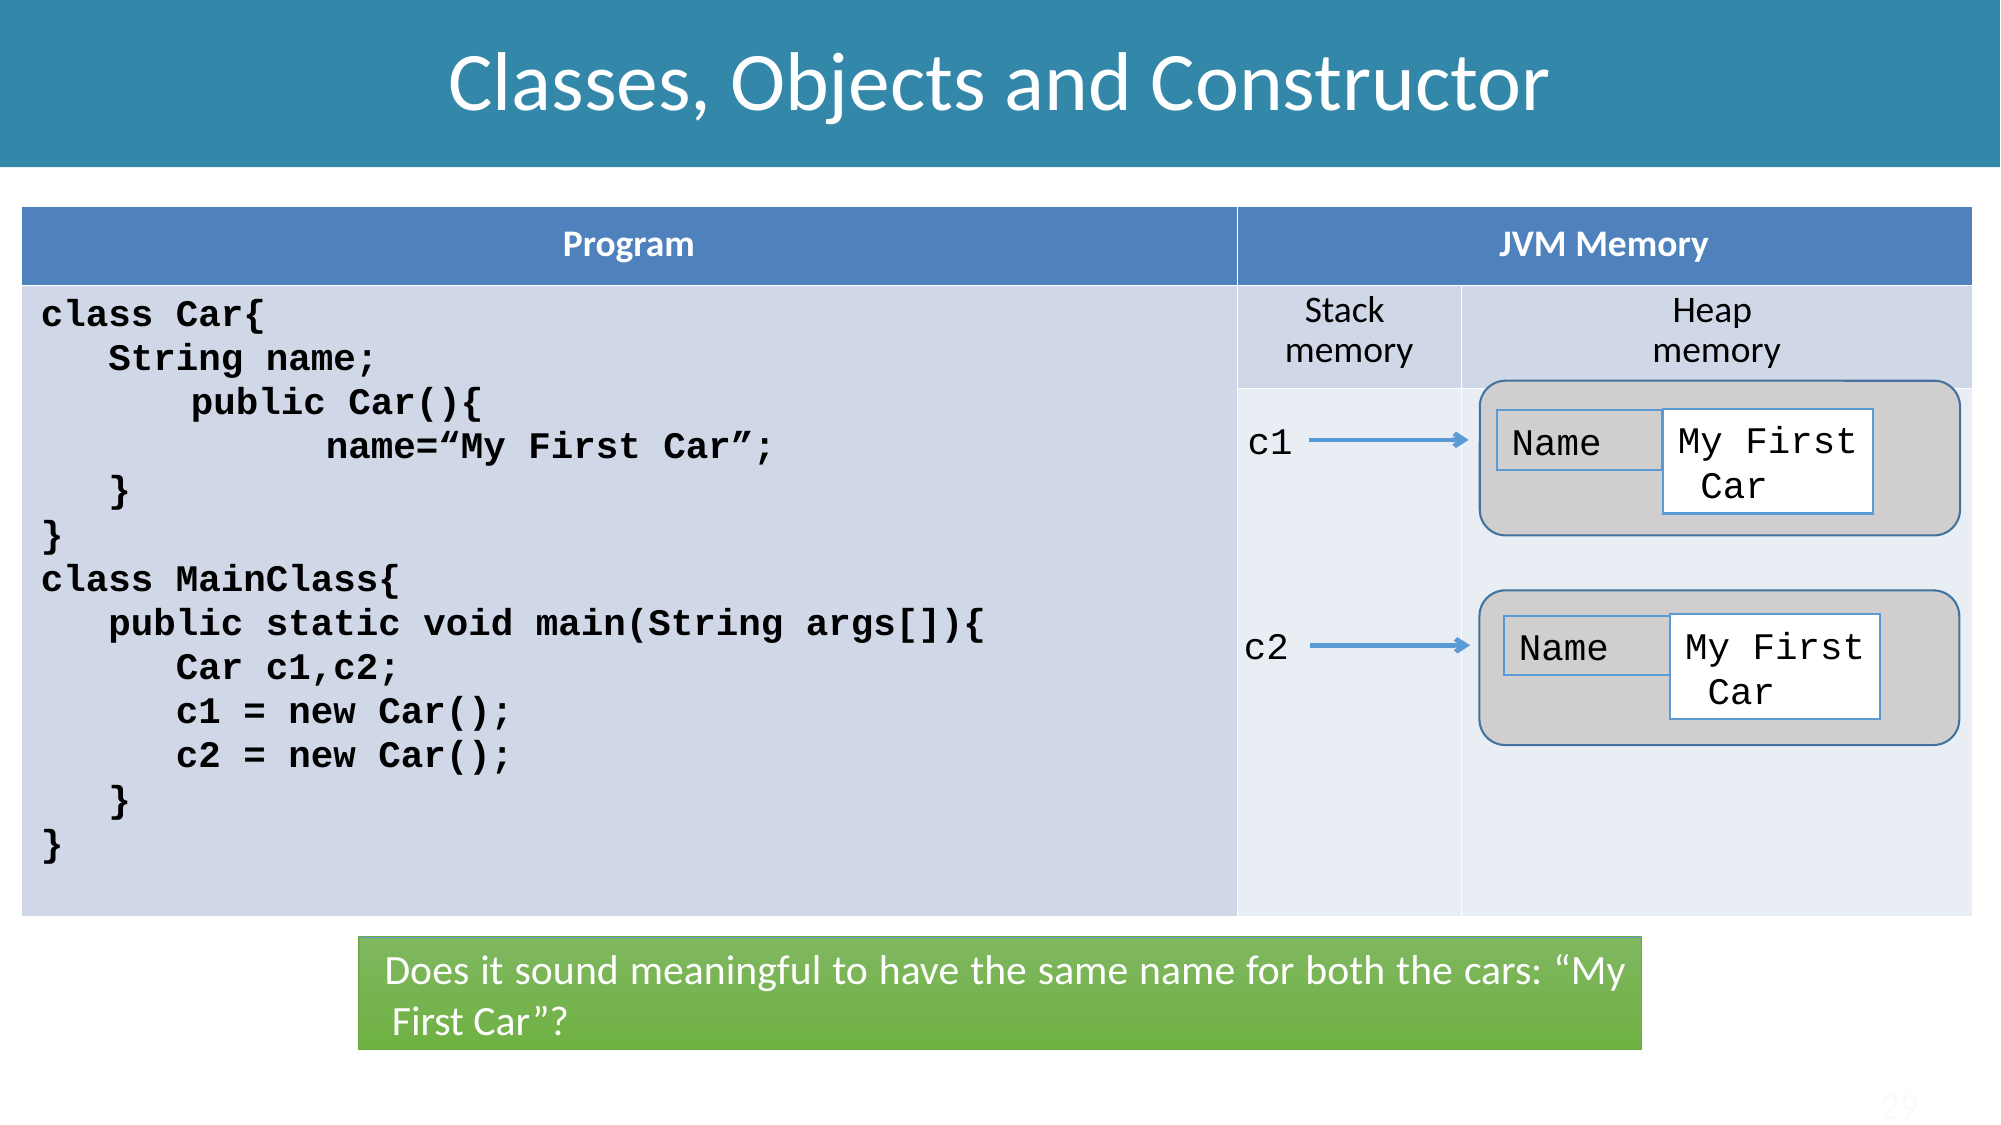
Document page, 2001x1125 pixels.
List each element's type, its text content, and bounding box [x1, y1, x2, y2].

text_box My First Car [1669, 613, 1881, 720]
text_box My First Car [1662, 408, 1874, 515]
text_box Name [1503, 615, 1669, 676]
text_box [1478, 379, 1962, 537]
table_cell [1238, 440, 1461, 916]
table_header JVM Memory [1238, 207, 1972, 285]
table_cell class Car{ String name; public Car(){ name=“My First Car”; } } class MainClass{ public static void main(String args[]){ Car c1,c2; c1 = new Car(); c2 = new Car(); } } [22, 286, 1237, 916]
table_cell Heap memory [1462, 286, 1972, 388]
table_cell Stack memory [1238, 286, 1461, 388]
text_box [1478, 589, 1961, 747]
table_cell [1238, 389, 1461, 438]
table_cell [1462, 389, 1972, 916]
table_header Program [22, 207, 1237, 285]
text_box c1 [1232, 409, 1308, 470]
text_box Name [1496, 409, 1662, 471]
text_box c2 [1229, 614, 1304, 675]
text_box Classes, Objects and Constructor [0, 0, 2000, 168]
text_box Does it sound meaningful to have the same name for both the cars: “My First Car”? [358, 936, 1642, 1050]
